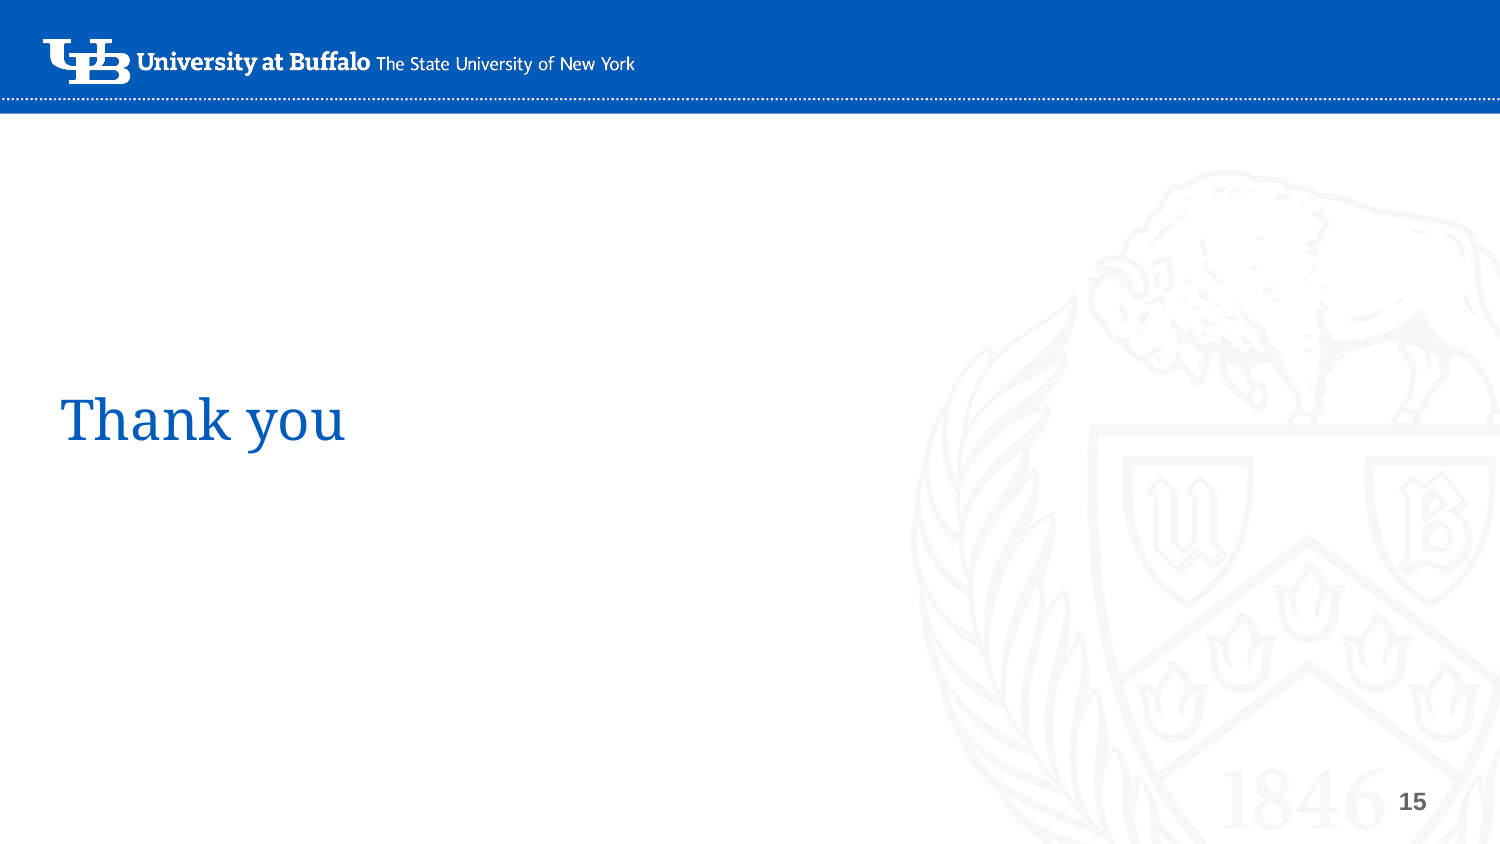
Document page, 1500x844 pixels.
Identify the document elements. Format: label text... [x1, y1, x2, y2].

title Thank you [48, 306, 905, 459]
picture [0, 0, 1500, 844]
footer ‹#› [931, 777, 1439, 823]
